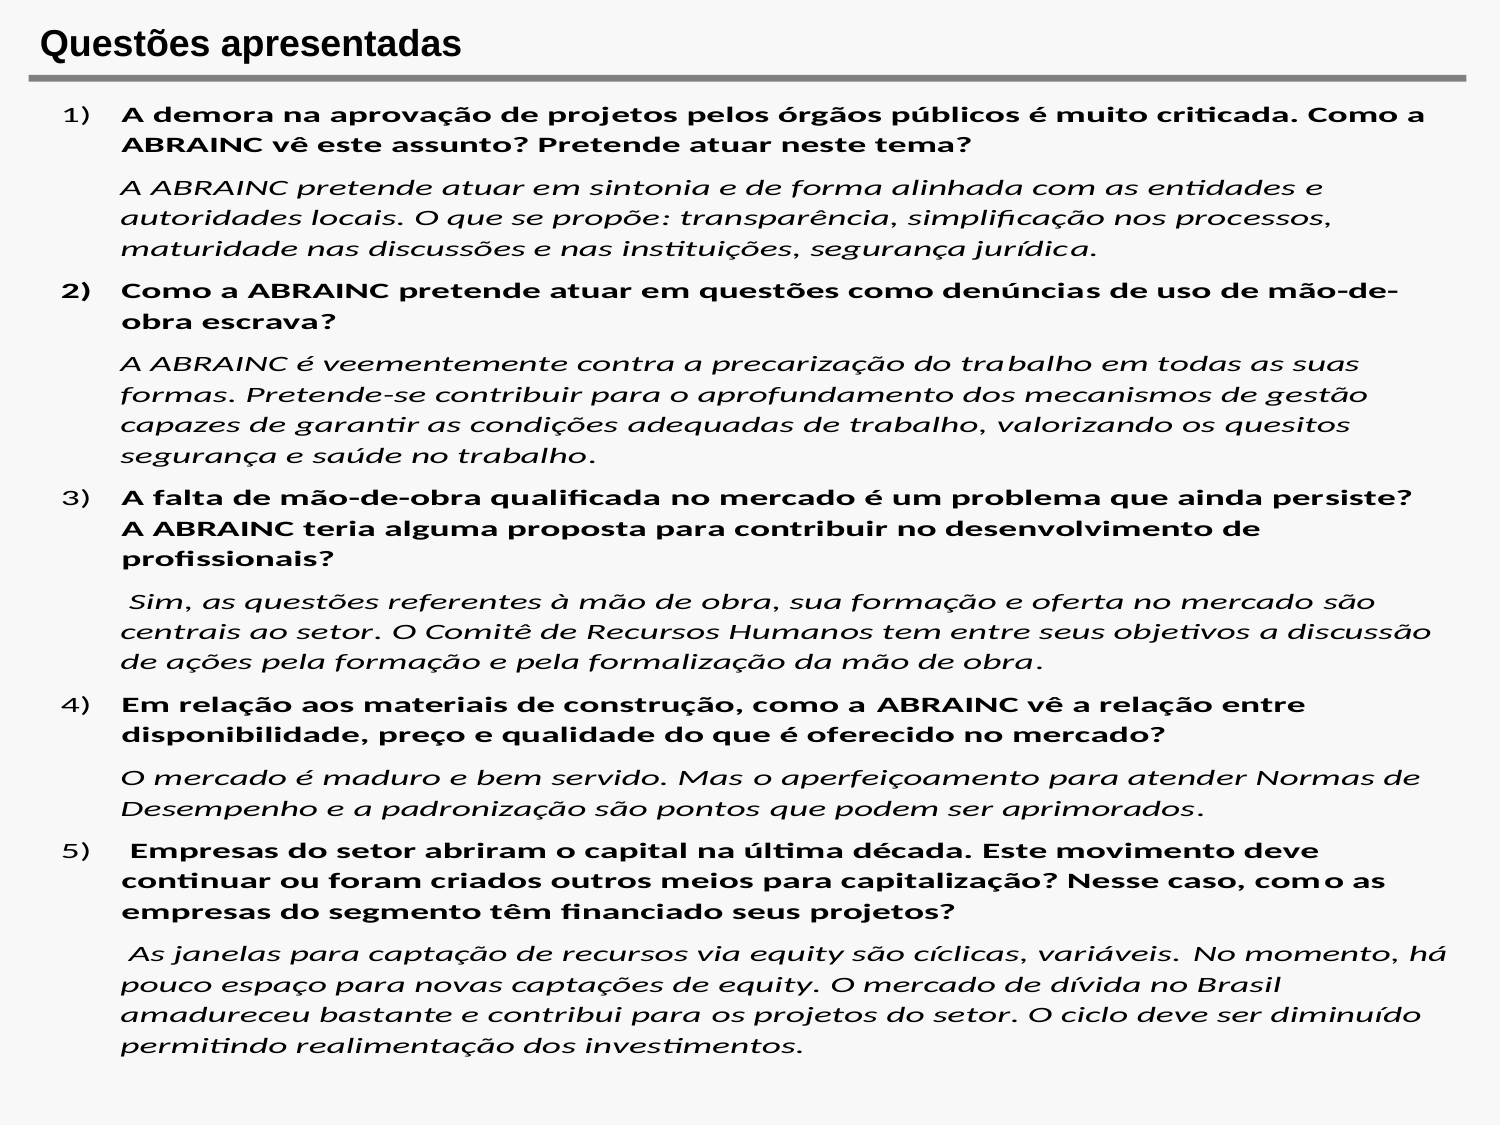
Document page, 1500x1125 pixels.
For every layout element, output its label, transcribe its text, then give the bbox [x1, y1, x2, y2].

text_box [0, 101, 1448, 1076]
title Questões apresentadas [39, 24, 1254, 66]
